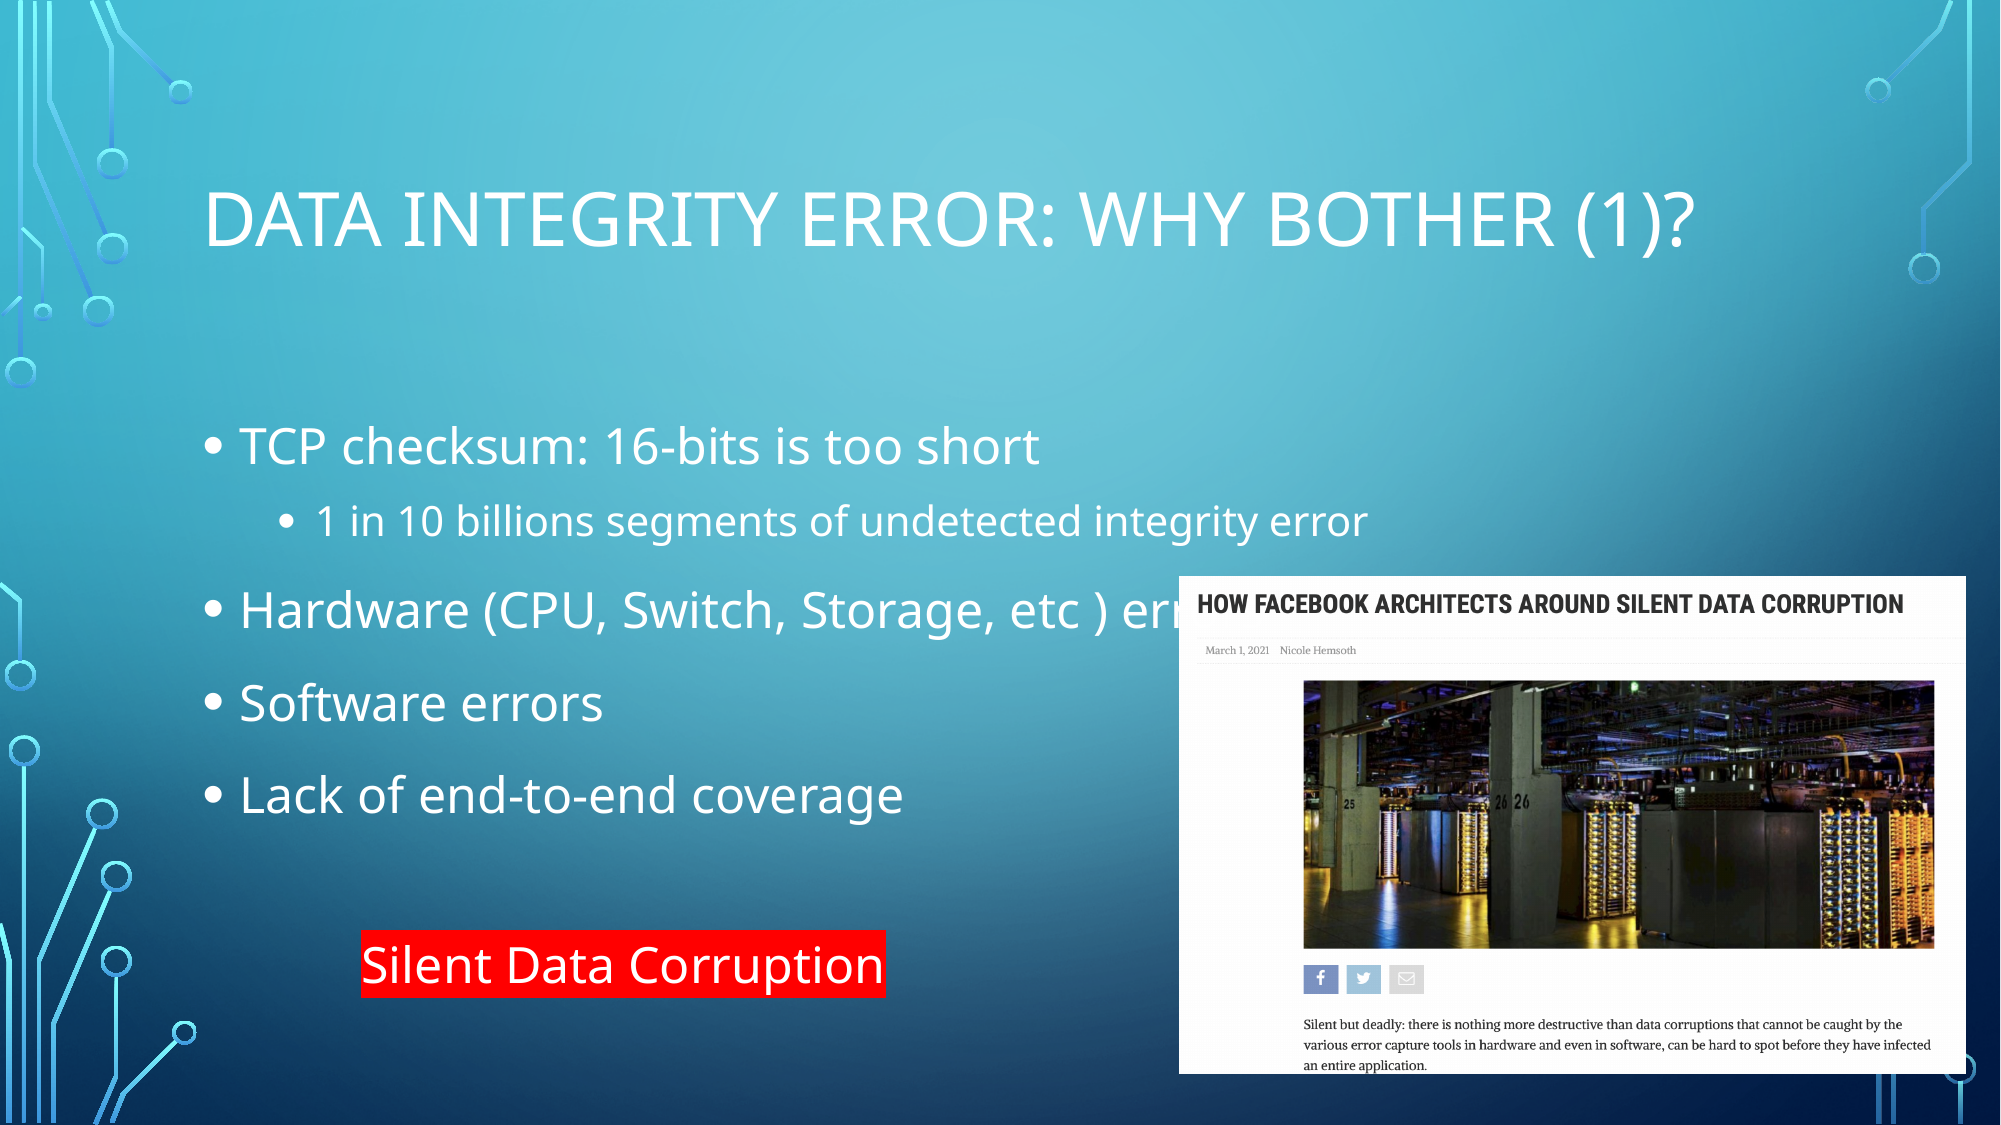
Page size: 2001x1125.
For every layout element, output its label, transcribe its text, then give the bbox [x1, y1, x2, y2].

list TCP checksum: 16-bits is too short 1 in 10 billions segments of undetected integrity error Hardware (CPU, Switch, Storage, etc ) errors Software errors Lack of end-to-end coverage [187, 395, 1813, 1050]
title Data Integrity Error: Why bother (1)? [187, 101, 1813, 344]
text_box Silent Data Corruption [346, 926, 953, 1001]
picture [1178, 576, 1967, 1074]
